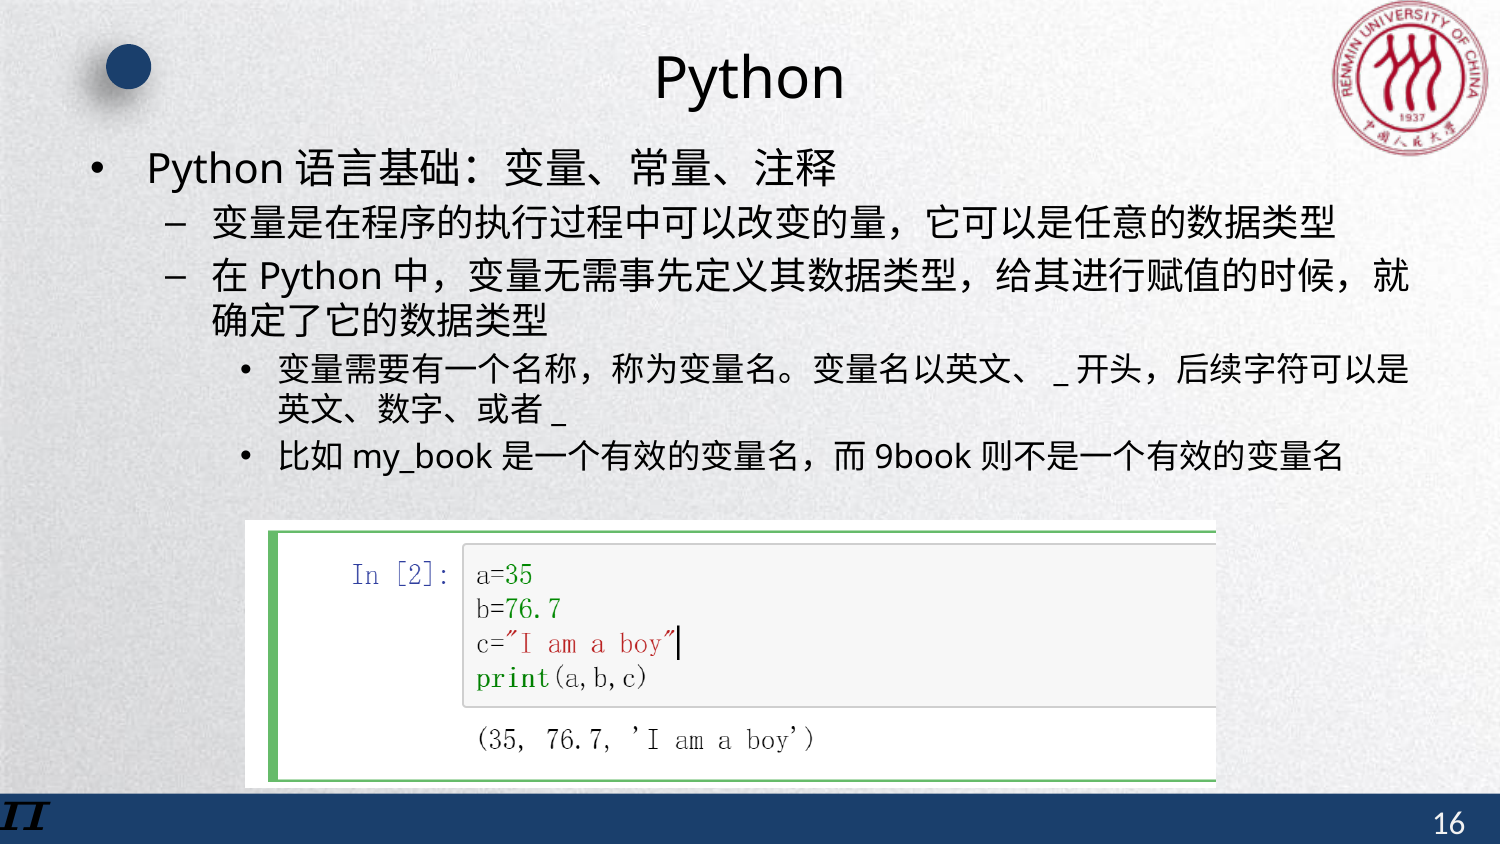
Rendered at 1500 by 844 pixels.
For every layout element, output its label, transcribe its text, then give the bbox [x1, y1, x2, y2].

picture [0, 0, 1500, 793]
list Python语言基础：变量、常量、注释 变量是在程序的执行过程中可以改变的量，它可以是任意的数据类型 在Python中，变量无需事先定义其数据类型，给其进行赋值的时候，就确定了它的数据类型 变量需要有一个名称，称为变量名。变量名以英文、_开头，后续字符可以是英文、数字、或者_ 比如my_book是一个有效的变量名，而9book则不是一个有效的变量名 [75, 134, 1425, 781]
title Python [75, 33, 1425, 116]
